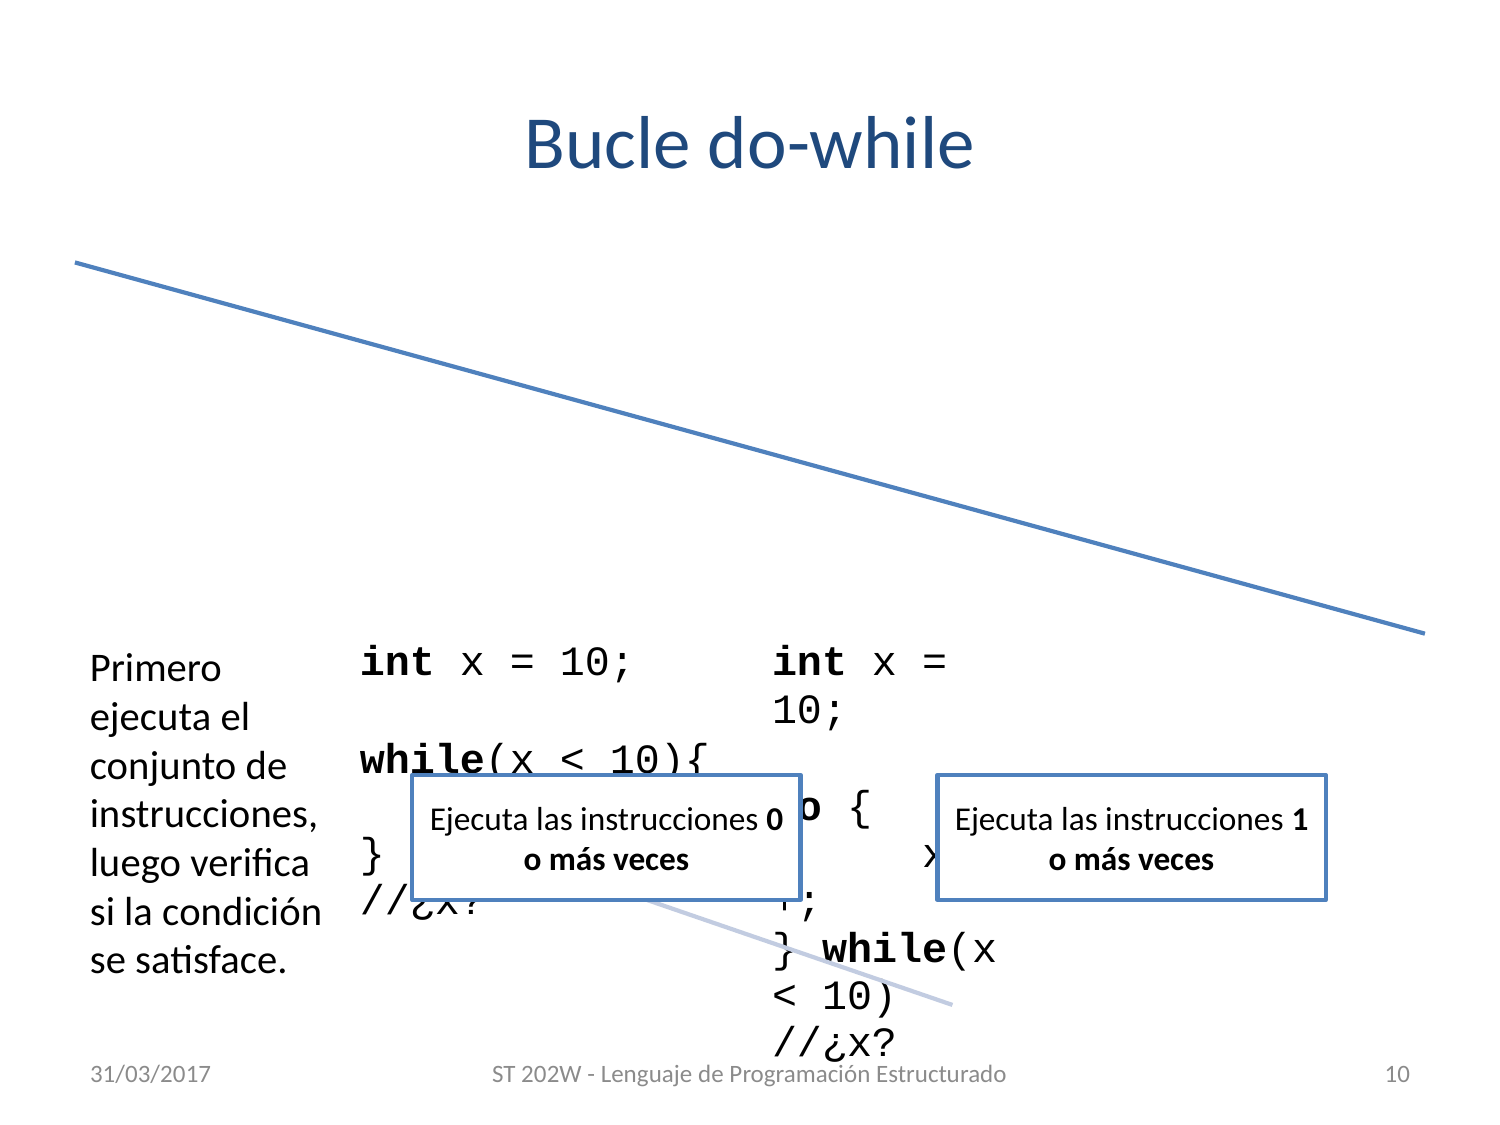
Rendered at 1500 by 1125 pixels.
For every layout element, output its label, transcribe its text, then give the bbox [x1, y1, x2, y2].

title Bucle do-while [75, 45, 1425, 233]
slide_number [75, 1042, 425, 1103]
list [74, 262, 1426, 1006]
slide_number 10 [1074, 1042, 1425, 1103]
footer ST 202W - Lenguaje de Programación Estructurado [474, 1042, 1025, 1103]
